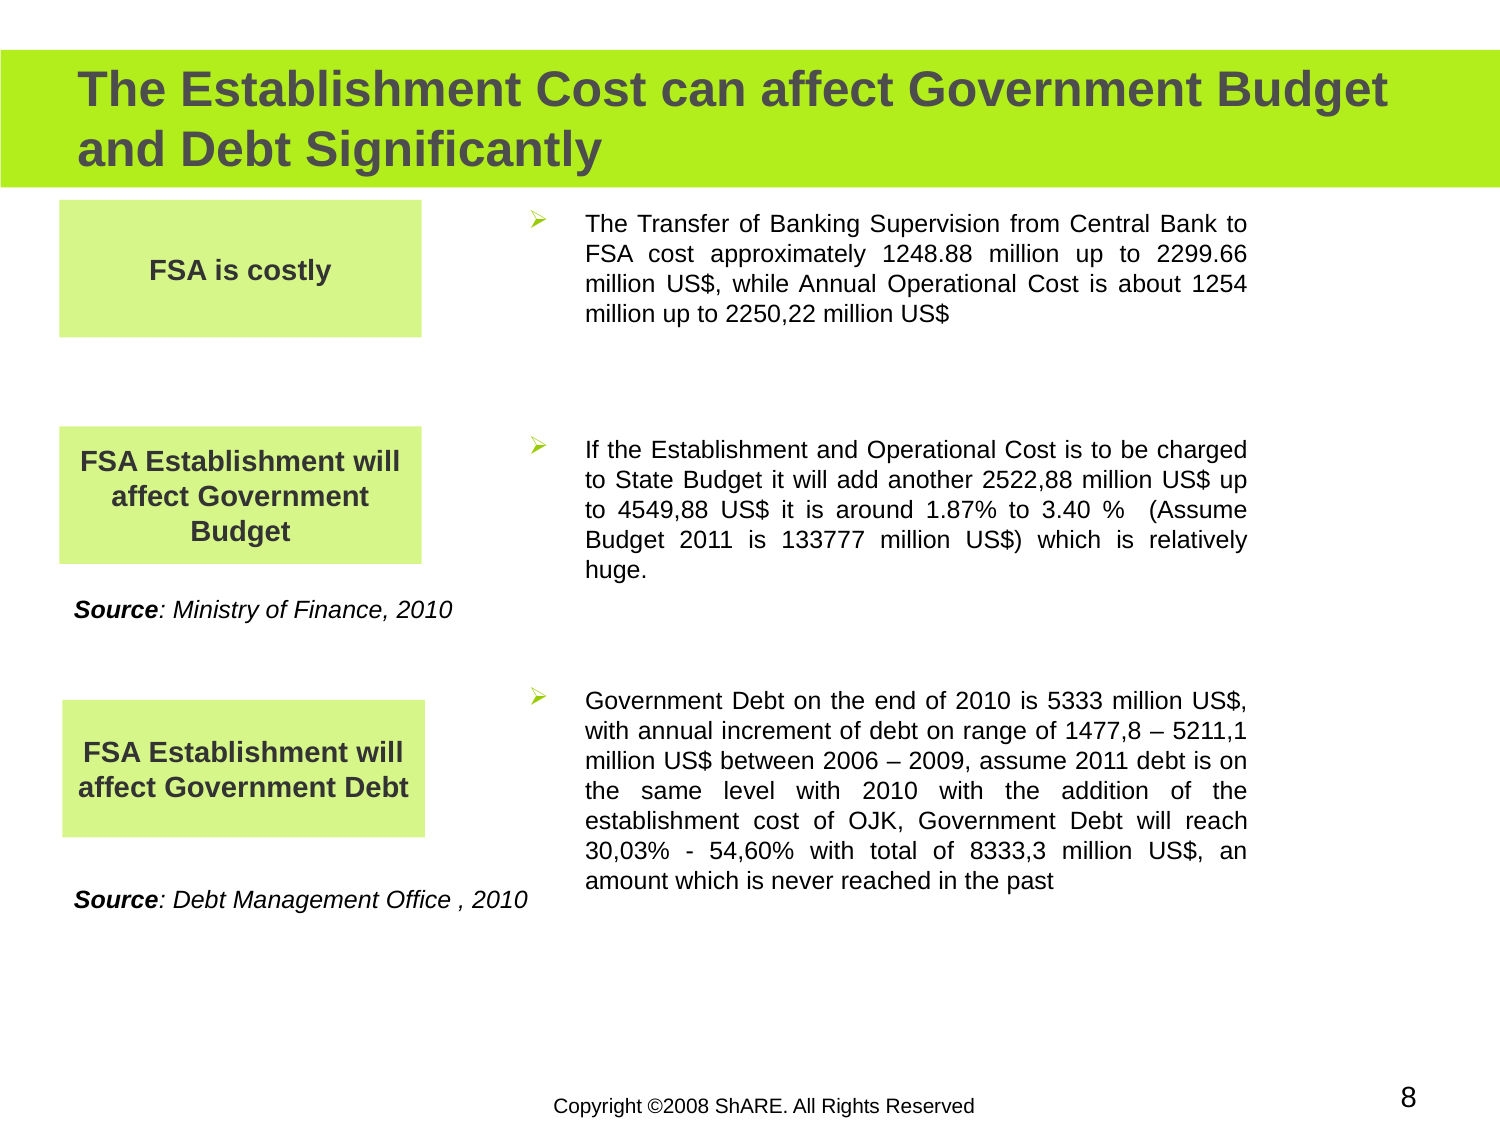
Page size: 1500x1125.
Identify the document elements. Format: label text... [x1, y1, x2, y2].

text_box FSA Establishment will affect Government Debt [62, 699, 425, 838]
text_box The Establishment Cost can affect Government Budget and Debt Significantly [62, 32, 1500, 200]
text_box FSA Establishment will affect Government Budget [59, 426, 422, 564]
text_box Source: Debt Management Office , 2010 [59, 876, 549, 922]
text_box If the Establishment and Operational Cost is to be charged to State Budget it will add another 2522,88 million US$ up to 4549,88 US$ it is around 1.87% to 3.40 % (Assume Budget 2011 is 133777 million US$) which is relatively huge. [514, 426, 1264, 564]
text_box The Transfer of Banking Supervision from Central Bank to FSA cost approximately 1248.88 million up to 2299.66 million US$, while Annual Operational Cost is about 1254 million up to 2250,22 million US$ [514, 199, 1264, 338]
text_box Government Debt on the end of 2010 is 5333 million US$, with annual increment of debt on range of 1477,8 – 5211,1 million US$ between 2006 – 2009, assume 2011 debt is on the same level with 2010 with the addition of the establishment cost of OJK, Government Debt will reach 30,03% - 54,60% with total of 8333,3 million US$, an amount which is never reached in the past [514, 677, 1264, 815]
text_box FSA is costly [59, 199, 422, 338]
text_box Source: Ministry of Finance, 2010 [59, 586, 497, 632]
